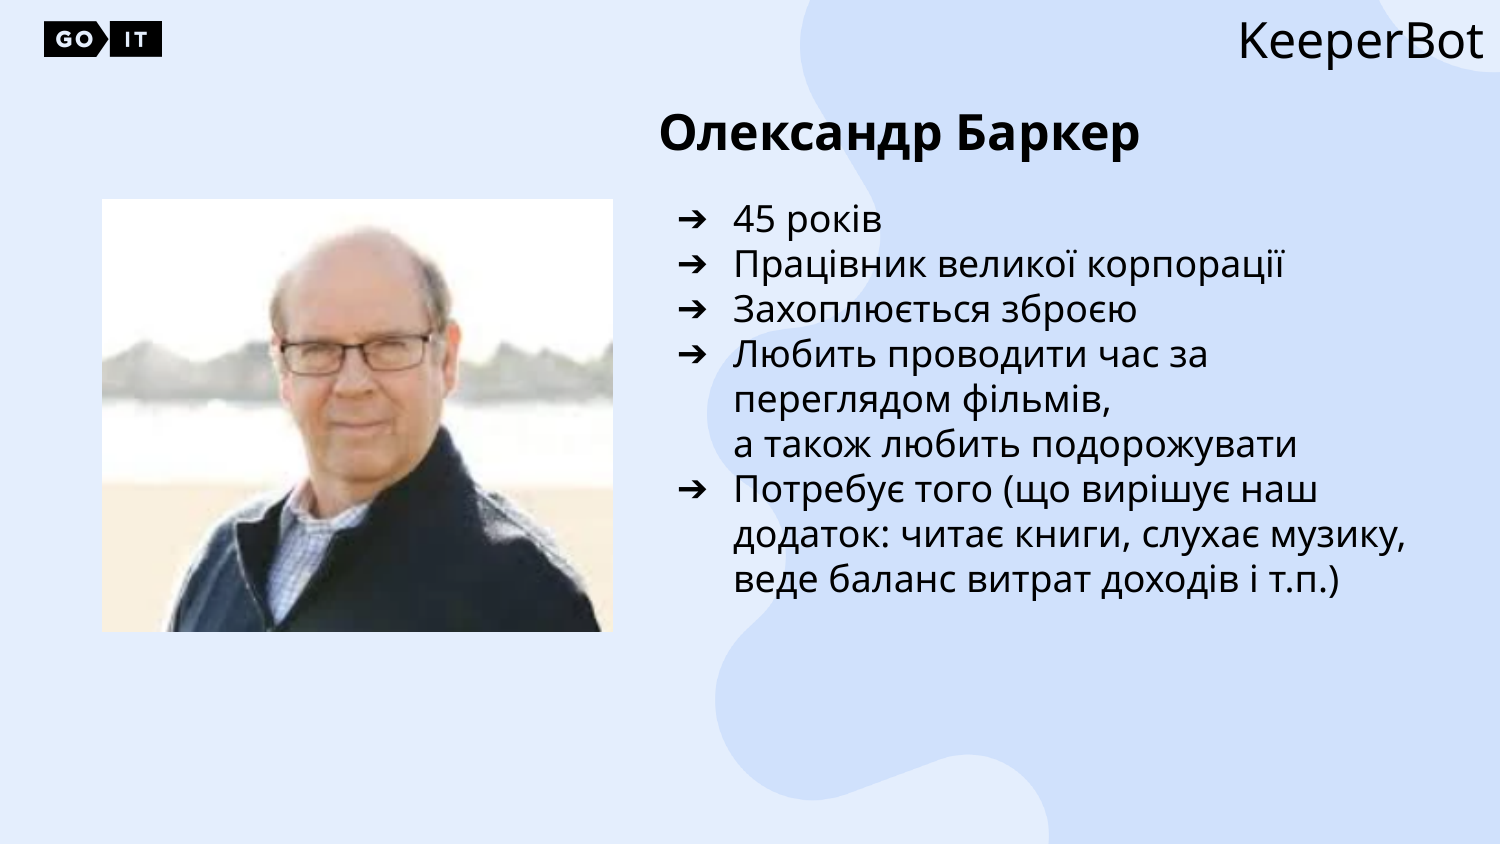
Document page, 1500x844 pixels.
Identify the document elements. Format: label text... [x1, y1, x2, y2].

text_box Олександр Баркер 45 років Працівник великої корпорації Захоплюється зброєю Любить проводити час за переглядом фільмів, а також любить подорожувати Потребує того (що вирішує наш додаток: читає книги, слухає музику, веде баланс витрат доходів і т.п.) [643, 84, 1444, 615]
picture [0, 0, 1500, 844]
text_box KeeperBot [1191, 0, 1500, 84]
